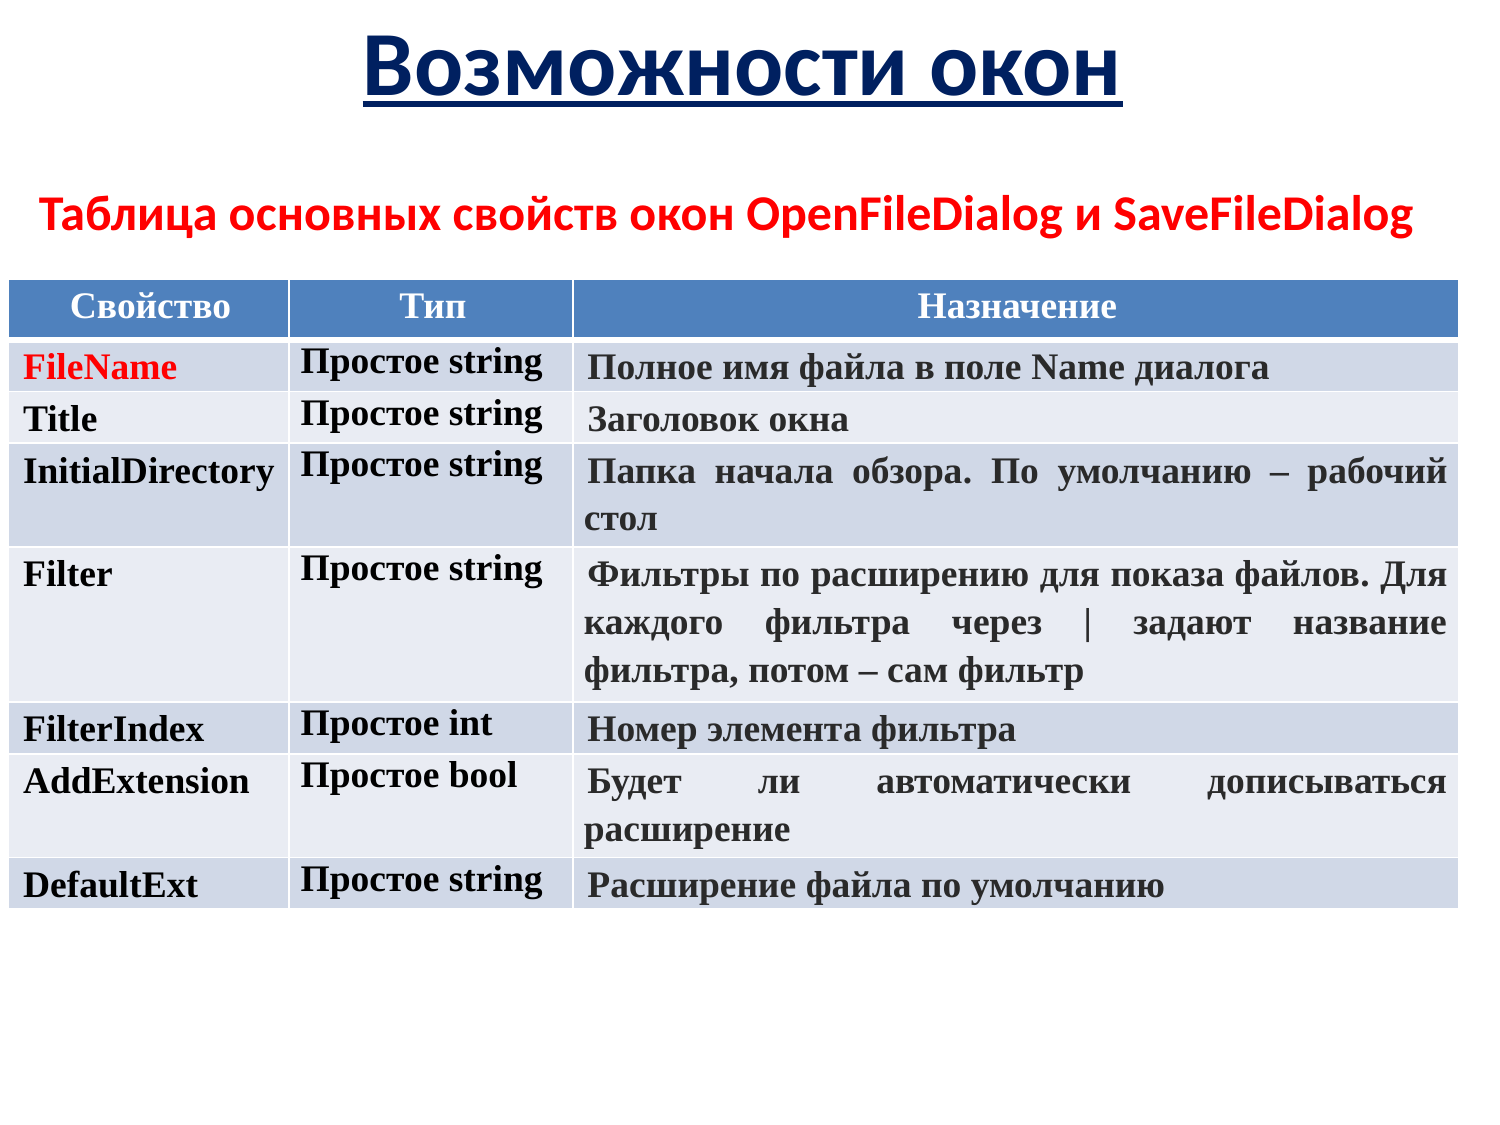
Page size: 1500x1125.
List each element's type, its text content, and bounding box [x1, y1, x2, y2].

table_header Назначение [574, 280, 1458, 337]
table_cell Title [9, 392, 288, 442]
table_cell Расширение файла по умолчанию [574, 858, 1458, 908]
table_cell AddExtension [9, 755, 288, 857]
table_cell Простое string [290, 548, 572, 701]
text_box Таблица основных свойств окон OpenFileDialog и SaveFileDialog [17, 172, 1436, 248]
table_cell DefaultExt [9, 858, 288, 908]
table_cell FileName [9, 343, 288, 391]
table_cell InitialDirectory [9, 444, 288, 546]
table_cell Filter [9, 548, 288, 701]
table_header Свойство [9, 280, 288, 337]
table_cell Папка начала обзора. По умолчанию – рабочий стол [574, 444, 1458, 546]
table_cell Простое string [290, 858, 572, 908]
table_cell Номер элемента фильтра [574, 703, 1458, 753]
text_box Возможности окон [1, 0, 1484, 122]
table_cell Простое string [290, 392, 572, 442]
table_cell Простое string [290, 444, 572, 546]
table_cell Простое bool [290, 755, 572, 857]
table_header Тип [290, 280, 572, 337]
table_cell Простое int [290, 703, 572, 753]
table_cell Простое string [290, 343, 572, 391]
table_cell Заголовок окна [574, 392, 1458, 442]
table_cell Полное имя файла в поле Name диалога [574, 343, 1458, 391]
table_cell FilterIndex [9, 703, 288, 753]
table_cell Будет ли автоматически дописываться расширение [574, 755, 1458, 857]
table_cell Фильтры по расширению для показа файлов. Для каждого фильтра через | задают название фильтра, потом – сам фильтр [574, 548, 1458, 701]
